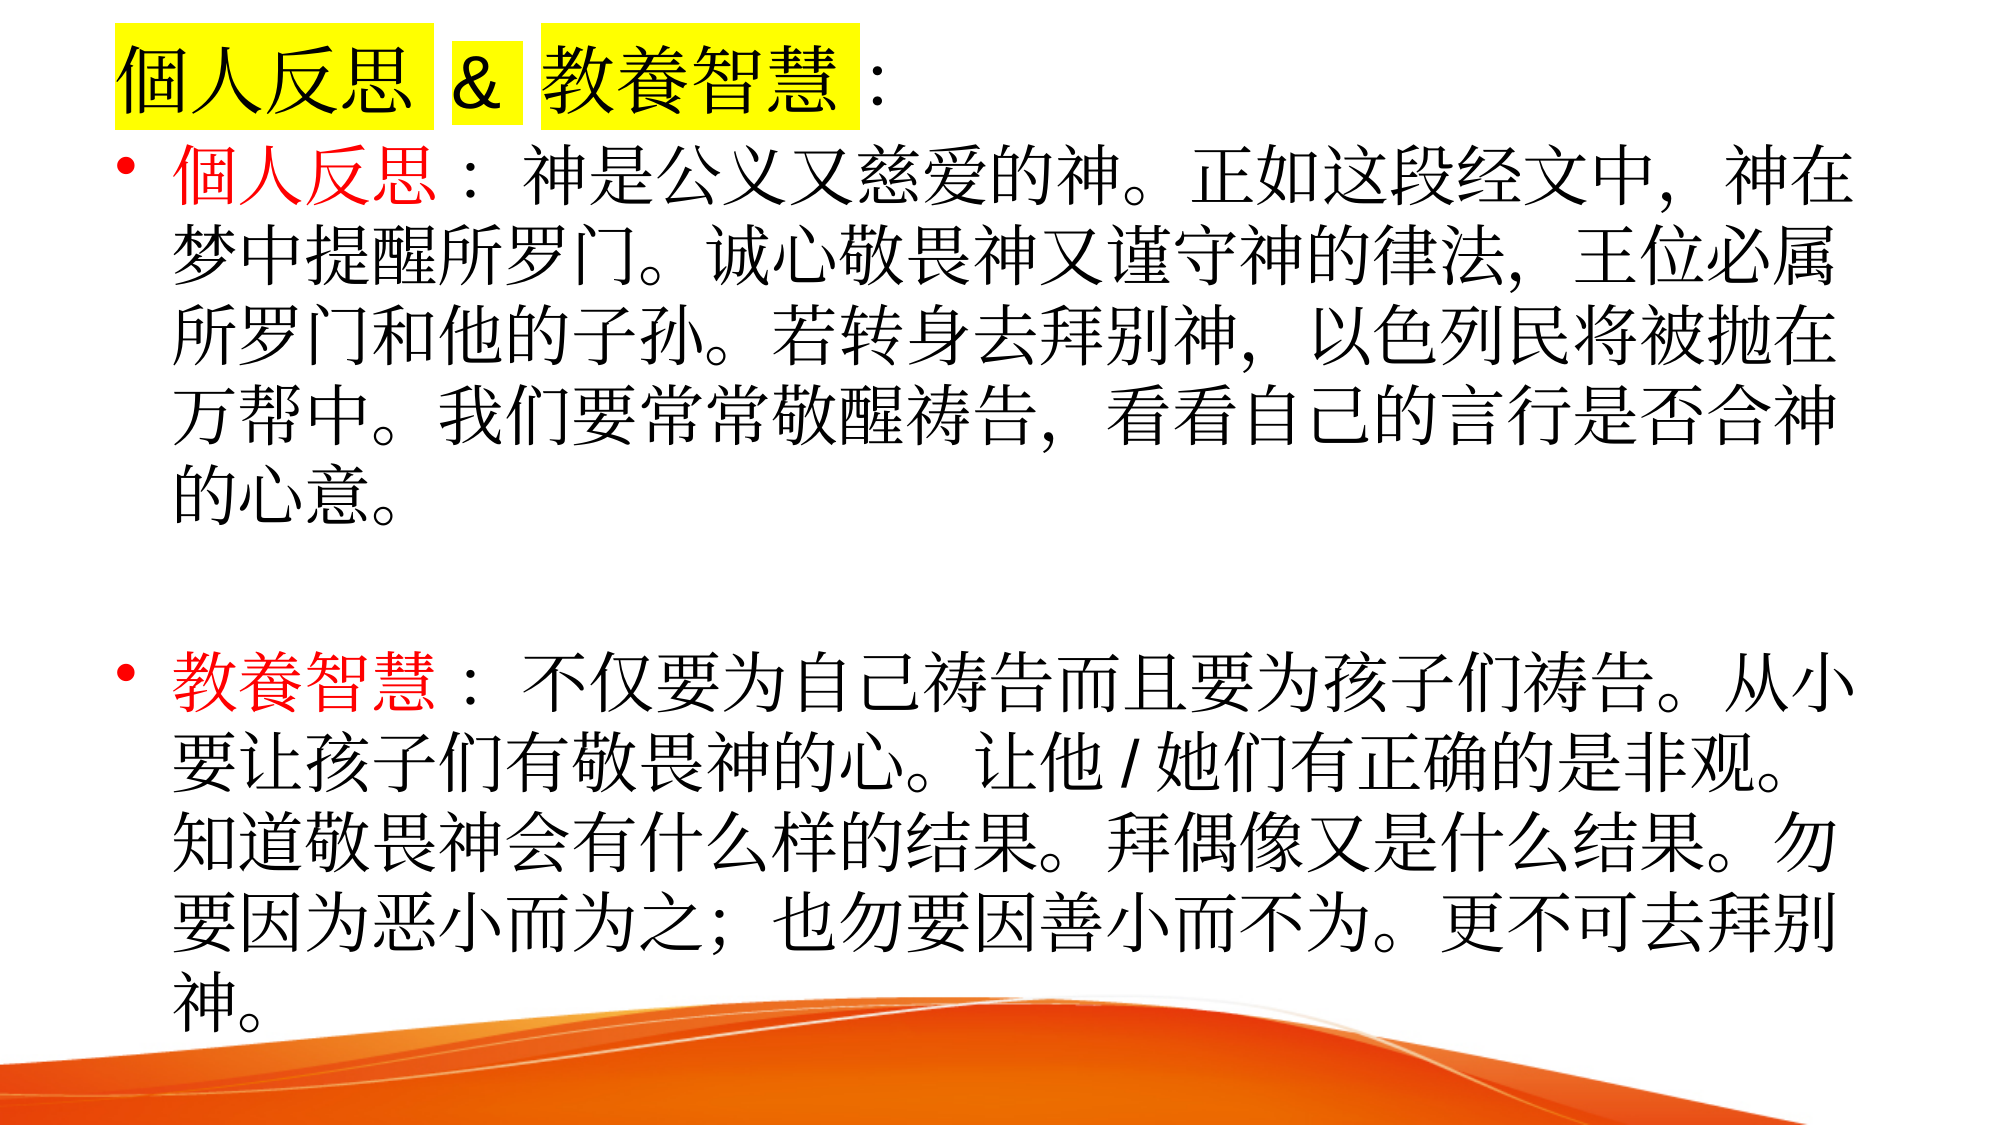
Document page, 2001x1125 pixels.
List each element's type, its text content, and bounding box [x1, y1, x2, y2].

picture [0, 0, 2000, 1125]
title 個人反思 & 教養智慧 ： [99, 30, 1901, 126]
list 個人反思 ：神是公义又慈爱的神。正如这段经文中，神在梦中提醒所罗门。诚心敬畏神又谨守神的律法，王位必属所罗门和他的子孙。若转身去拜别神，以色列民将被抛在万帮中。我们要常常敬醒祷告，看看自己的言行是否合神的心意。 教養智慧 ：不仅要为自己祷告而且要为孩子们祷告。从小要让孩子们有敬畏神的心。让他/她们有正确的是非观。知道敬畏神会有什么样的结果。拜偶像又是什么结果。勿要因为恶小而为之；也勿要因善小而不为。更不可去拜别神。 [99, 126, 1901, 1006]
